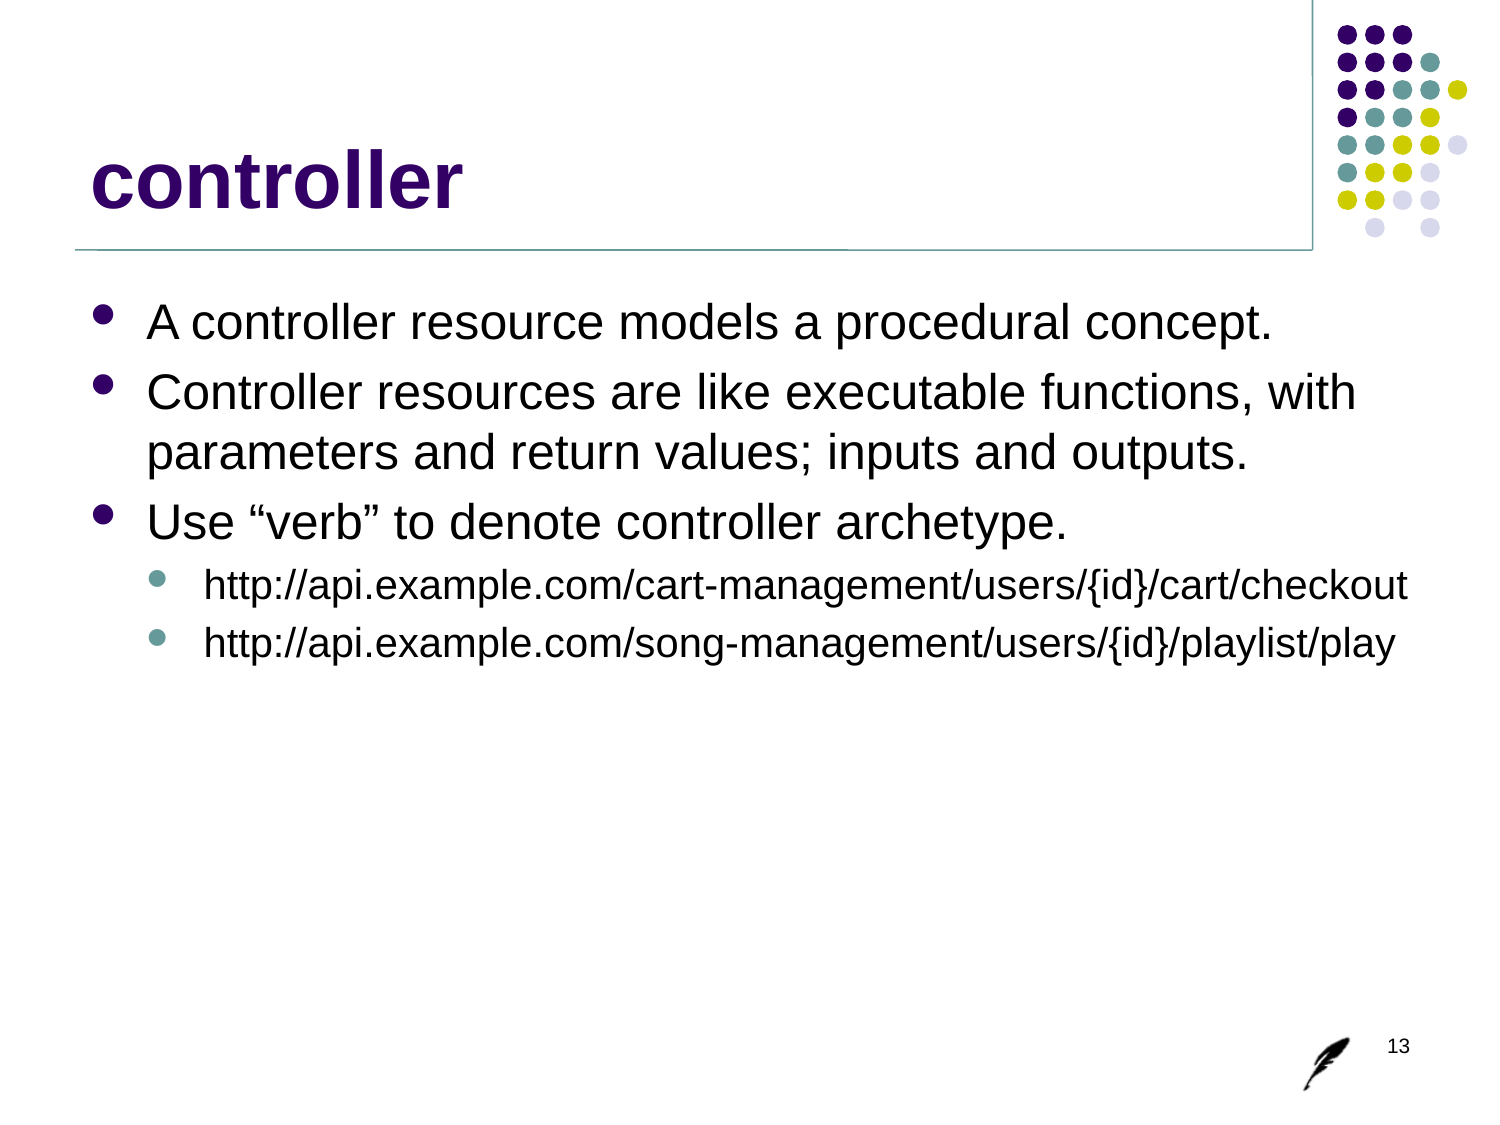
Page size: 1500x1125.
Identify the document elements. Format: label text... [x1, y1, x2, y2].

slide_number 13 [1074, 1025, 1425, 1100]
title controller [75, 20, 1313, 233]
list A controller resource models a procedural concept. Controller resources are like executable functions, with parameters and return values; inputs and outputs. Use “verb” to denote controller archetype. http://api.example.com/cart-management/users/{id}/cart/checkout http://api.example.com/song-management/users/{id}/playlist/play [75, 282, 1425, 1006]
